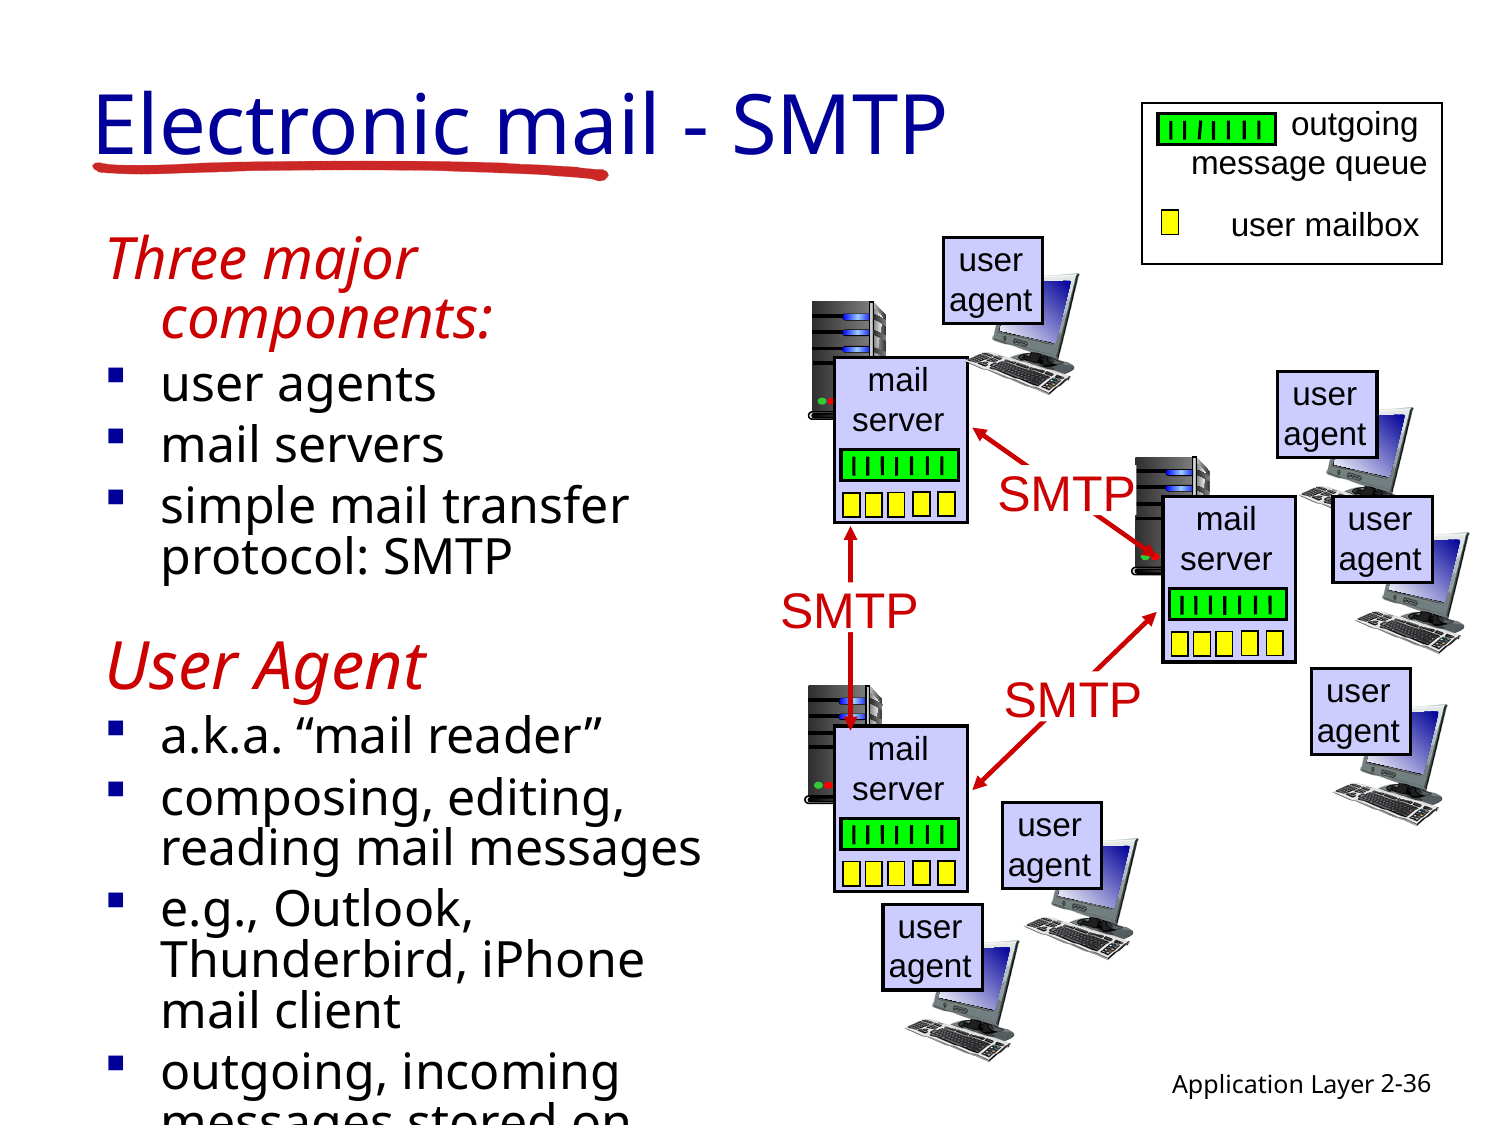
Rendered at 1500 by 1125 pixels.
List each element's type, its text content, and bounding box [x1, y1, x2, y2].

slide_number 2-36 [1365, 1076, 1477, 1106]
footer Application Layer [914, 1079, 1391, 1109]
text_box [764, 230, 1474, 1071]
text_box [1157, 94, 1444, 229]
picture [89, 155, 614, 187]
list Three major components: user agents mail servers simple mail transfer protocol: SMTP User Agent a.k.a. “mail reader” composing, editing, reading mail messages e.g., Outlook, Thunderbird, iPhone mail client outgoing, incoming messages stored on server [89, 224, 735, 1025]
title Electronic mail - SMTP [76, 49, 1352, 193]
text_box [1142, 103, 1152, 229]
